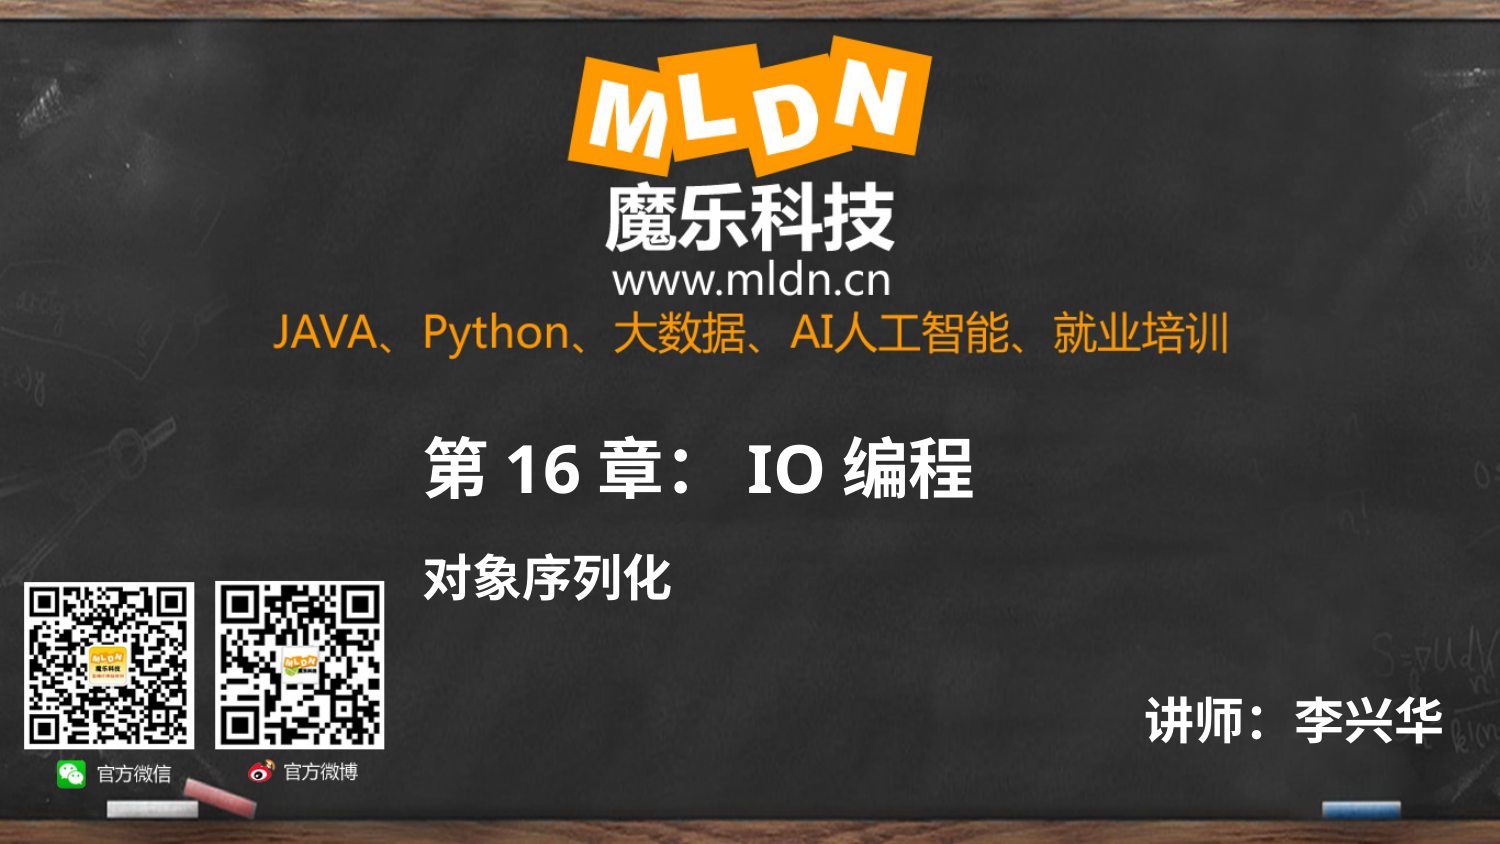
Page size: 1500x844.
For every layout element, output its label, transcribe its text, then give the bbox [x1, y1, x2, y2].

title 第16章：IO编程 [407, 395, 1462, 538]
subtitle 对象序列化 [407, 538, 1462, 654]
picture [0, 0, 1500, 844]
